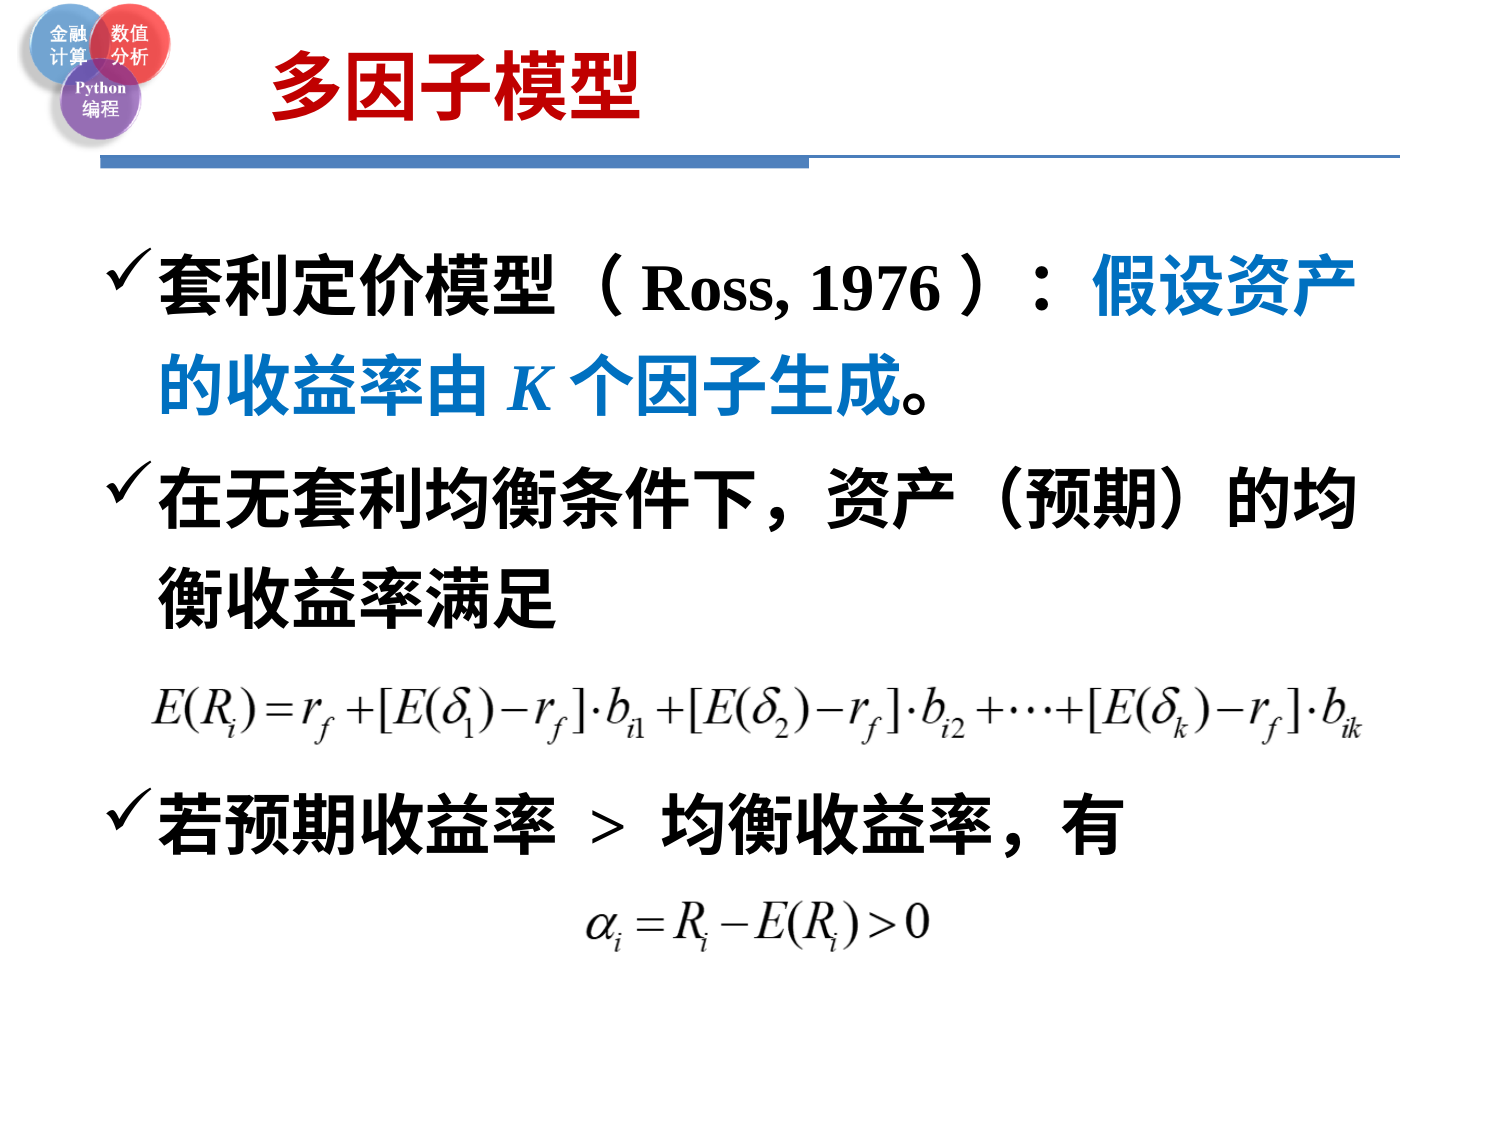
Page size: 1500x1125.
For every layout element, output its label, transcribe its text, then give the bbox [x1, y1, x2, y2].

picture [17, 0, 172, 154]
picture [561, 885, 939, 959]
list 套利定价模型（Ross, 1976）：假设资产的收益率由K个因子生成。 在无套利均衡条件下，资产（预期）的均衡收益率满足 若预期收益率 > 均衡收益率，有 [86, 216, 1437, 959]
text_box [100, 156, 1400, 169]
picture [148, 668, 1376, 749]
title 多因子模型 [253, 21, 1223, 148]
